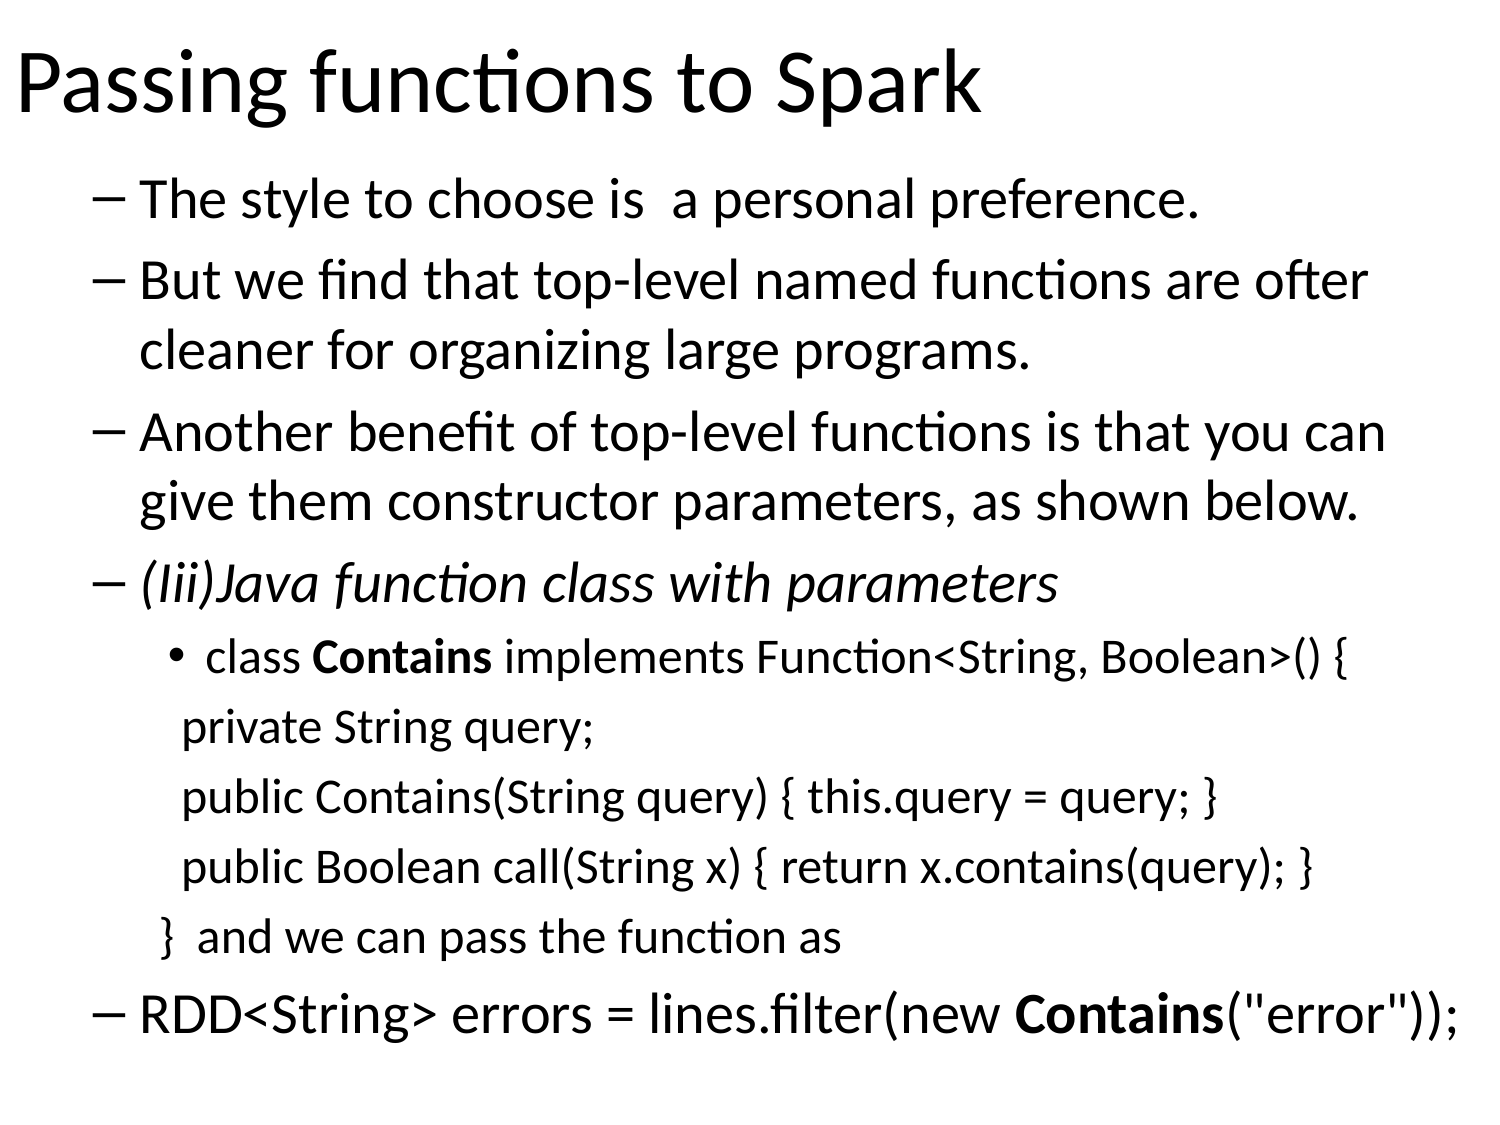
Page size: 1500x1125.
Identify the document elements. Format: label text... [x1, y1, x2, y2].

title Passing functions to Spark [0, 1, 1500, 150]
list The style to choose is a personal preference. But we find that top-level named functions are ofter cleaner for organizing large programs. Another benefit of top-level functions is that you can give them constructor parameters, as shown below. (Iii)Java function class with parameters class Contains implements Function<String, Boolean>() { private String query; public Contains(String query) { this.query = query; } public Boolean call(String x) { return x.contains(query); } } and we can pass the function as RDD<String> errors = lines.filter(new Contains("error")); [2, 152, 1500, 1125]
